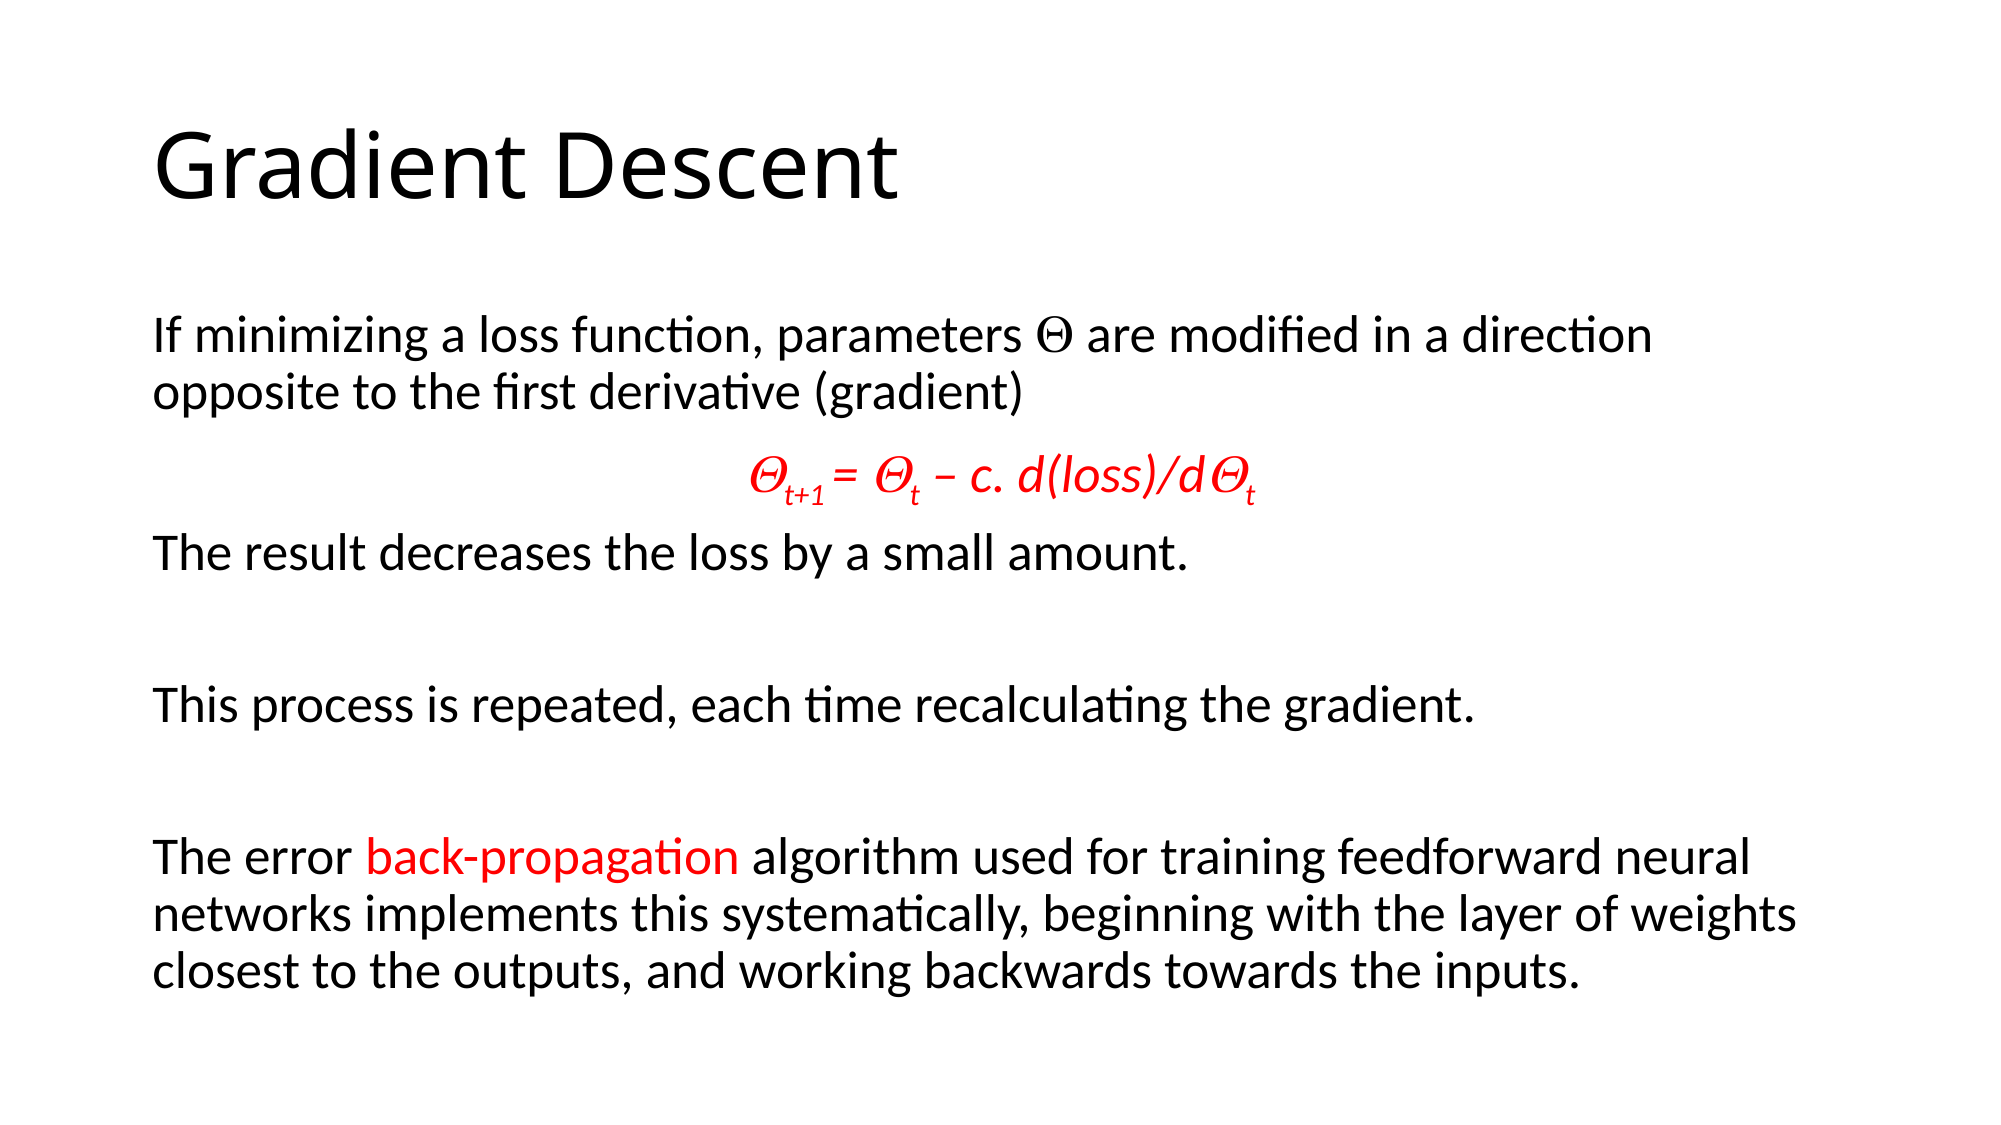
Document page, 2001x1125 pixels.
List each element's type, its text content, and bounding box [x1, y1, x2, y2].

list If minimizing a loss function, parameters  are modified in a direction opposite to the first derivative (gradient) t+1 = t – c. d(loss)/dt The result decreases the loss by a small amount. This process is repeated, each time recalculating the gradient. The error back-propagation algorithm used for training feedforward neural networks implements this systematically, beginning with the layer of weights closest to the outputs, and working backwards towards the inputs. [137, 299, 1863, 1014]
title Gradient Descent [137, 59, 1863, 278]
